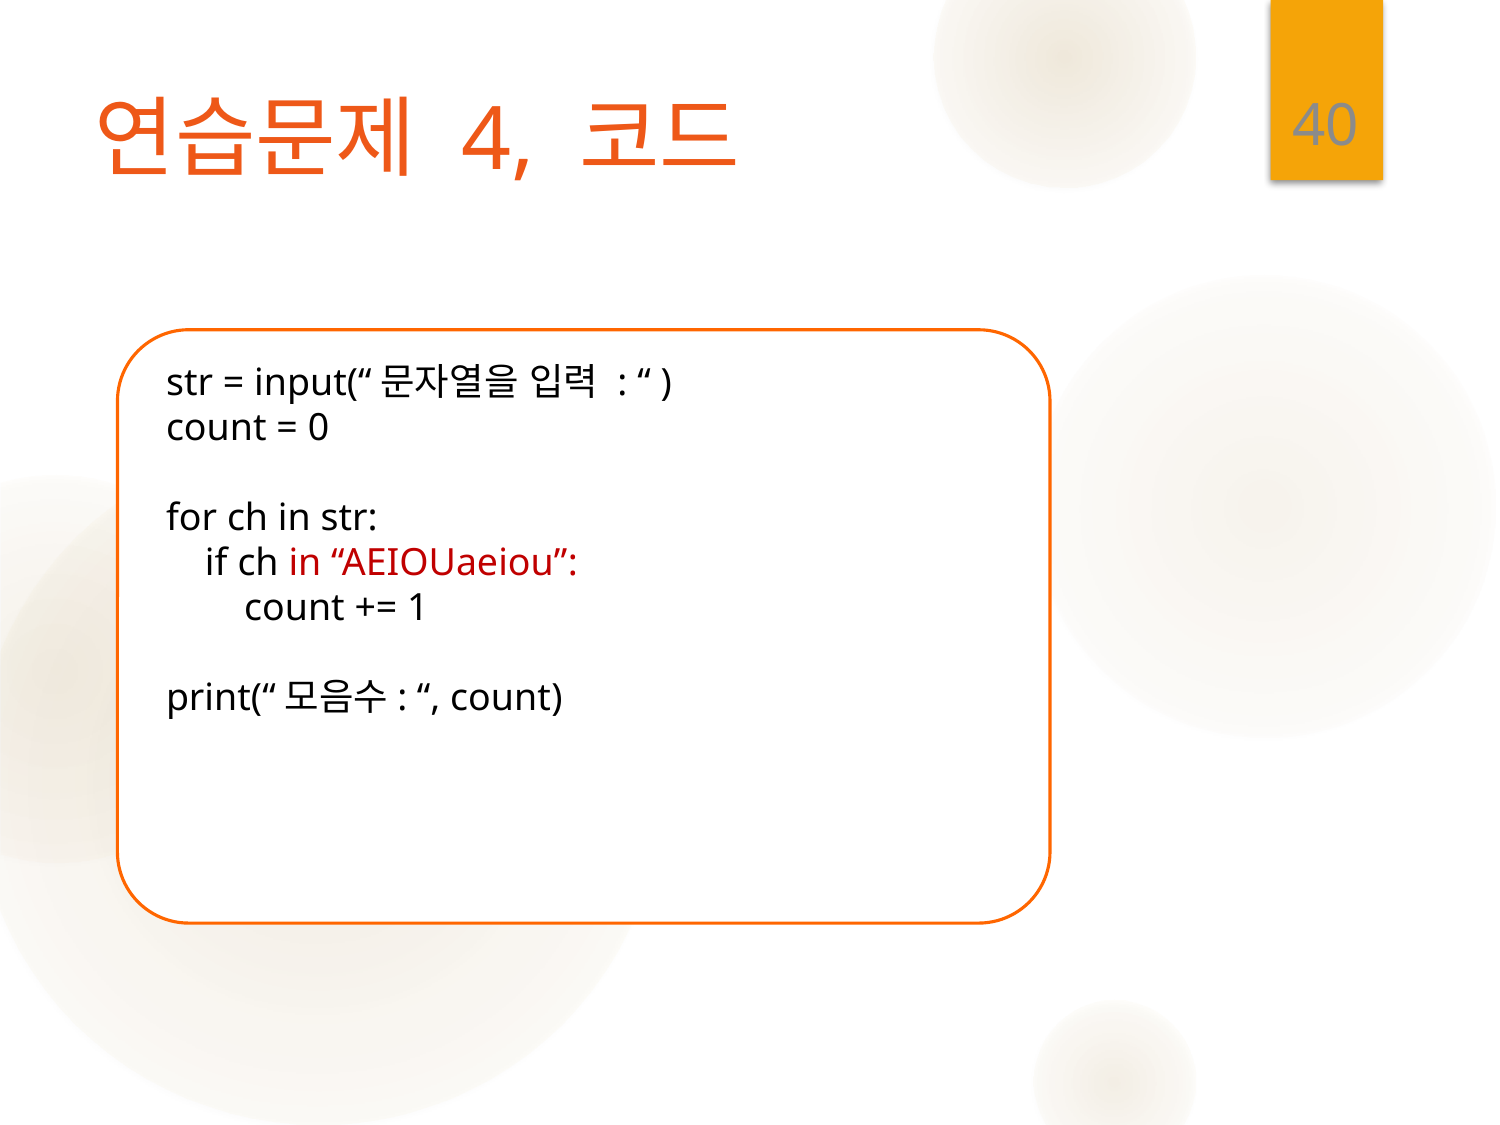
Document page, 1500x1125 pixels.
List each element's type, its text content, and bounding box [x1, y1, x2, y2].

text_box str = input(“문자열을 입력 : “ ) count = 0 for ch in str: if ch in “AEIOUaeiou”: count += 1 print(“모음수: “, count) [151, 350, 1111, 860]
slide_number 40 [1273, 48, 1378, 175]
title 연습문제 4, 코드 [79, 74, 1237, 304]
text_box [117, 329, 1050, 924]
